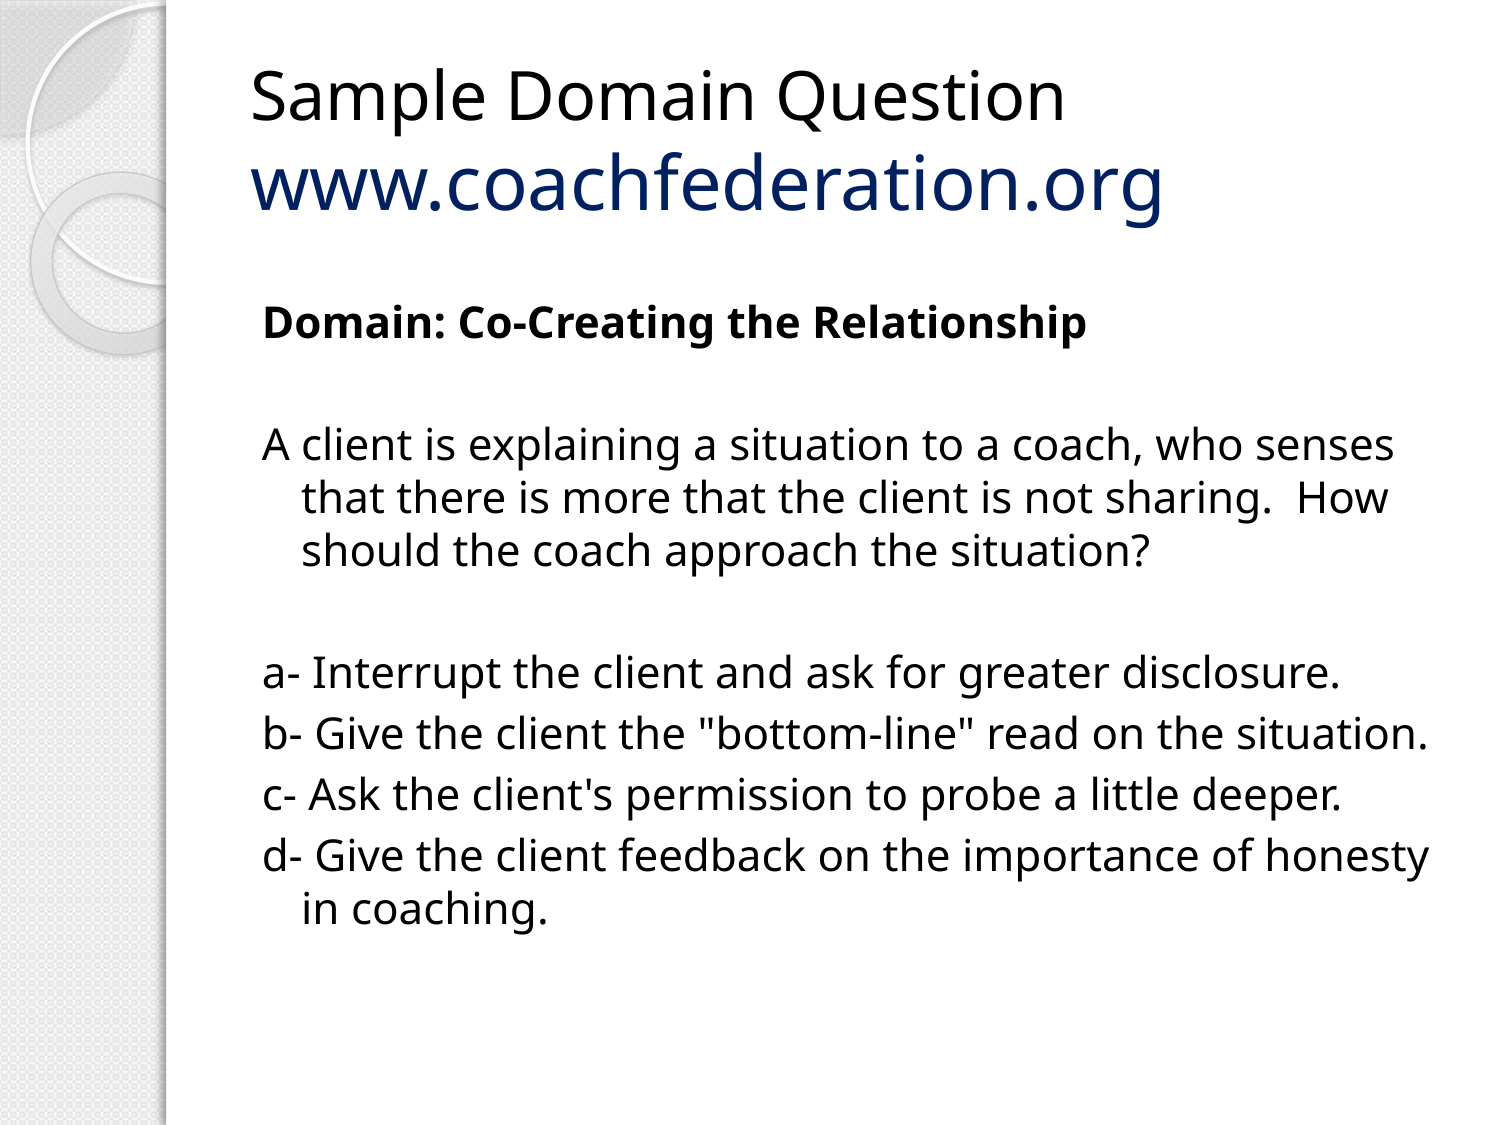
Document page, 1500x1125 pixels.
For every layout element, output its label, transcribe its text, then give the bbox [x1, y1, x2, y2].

title Sample Domain Question www.coachfederation.org [235, 45, 1466, 233]
list Domain: Co-Creating the Relationship A client is explaining a situation to a coach, who senses that there is more that the client is not sharing. How should the coach approach the situation? a- Interrupt the client and ask for greater disclosure. b- Give the client the "bottom-line" read on the situation. c- Ask the client's permission to probe a little deeper. d- Give the client feedback on the importance of honesty in coaching. [235, 287, 1466, 1025]
